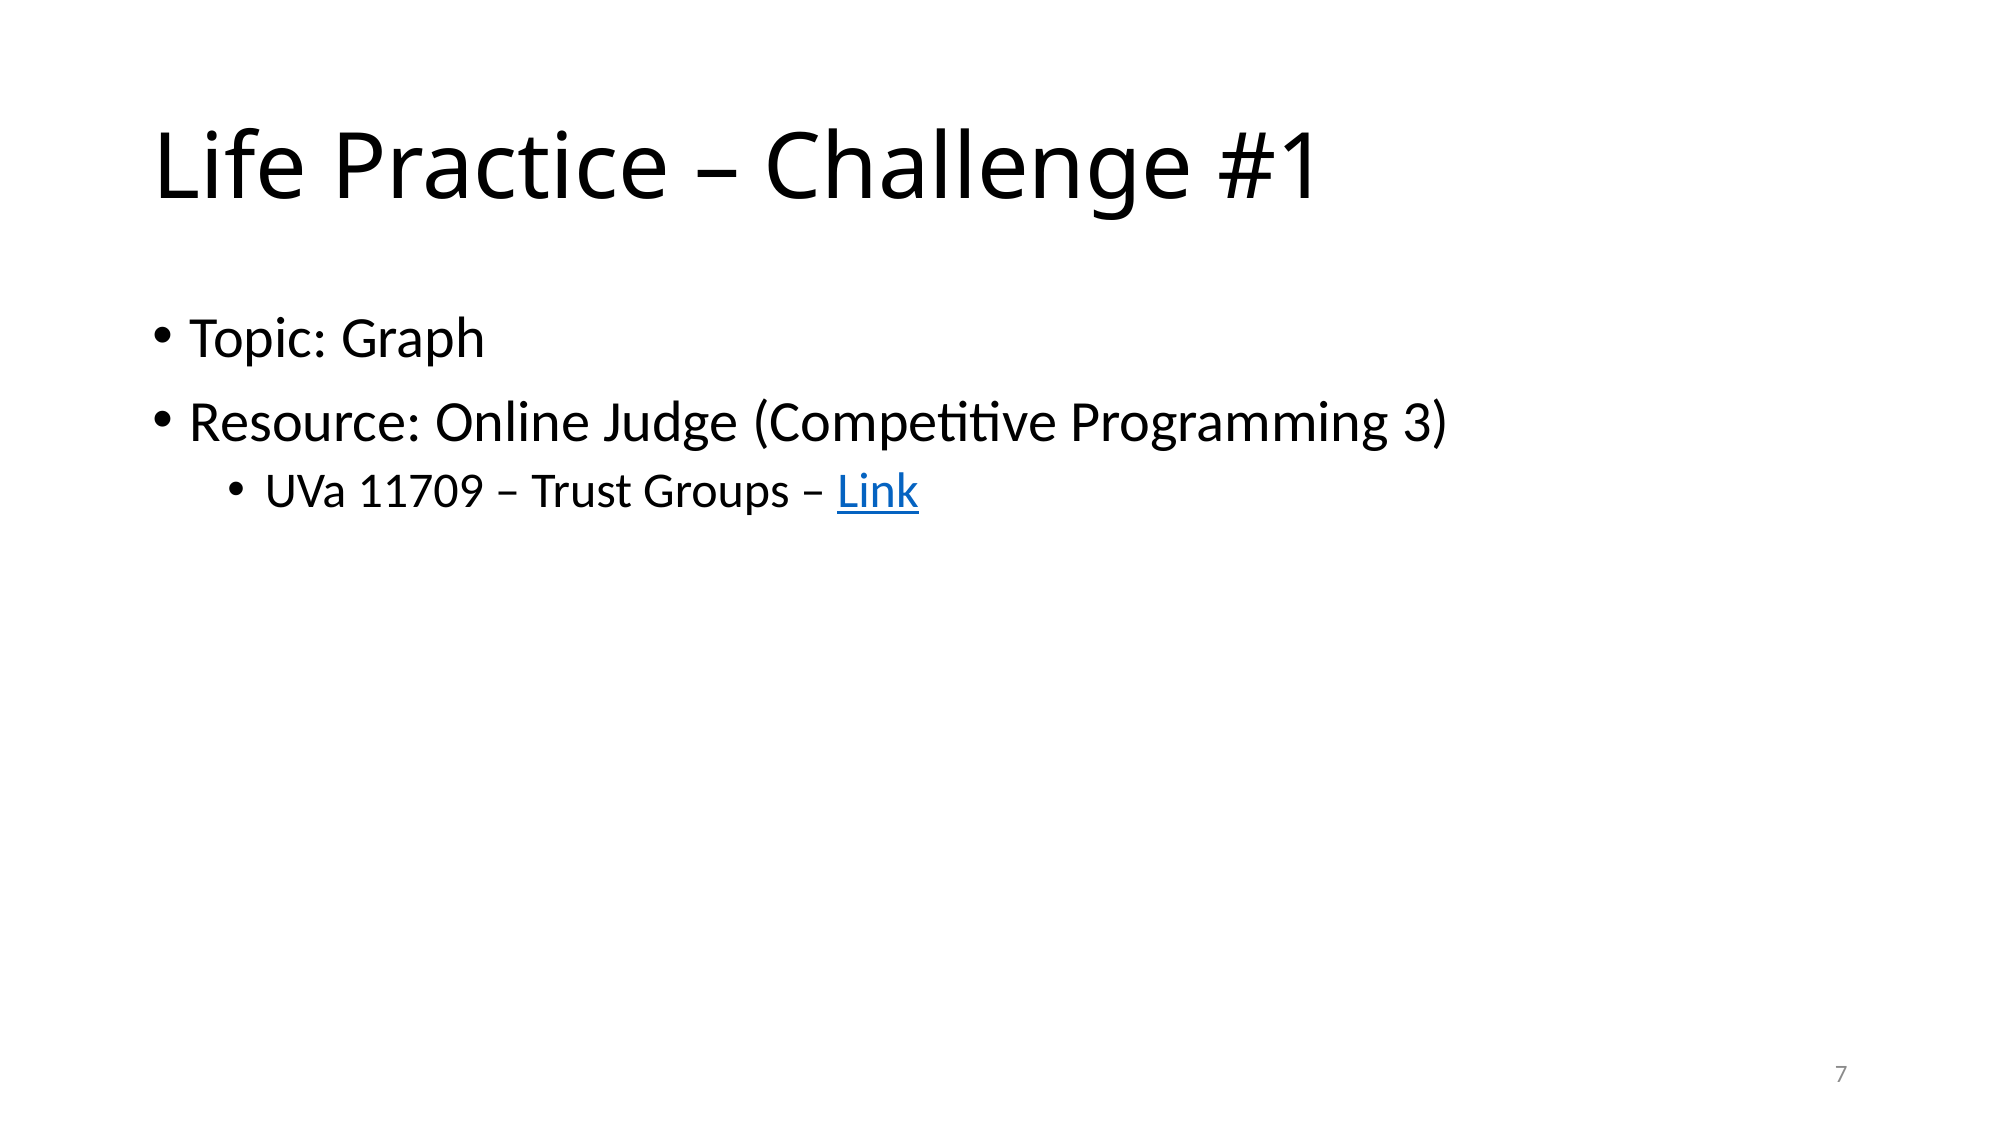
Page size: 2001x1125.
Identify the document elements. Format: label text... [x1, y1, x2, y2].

title Life Practice – Challenge #1 [137, 59, 1863, 278]
slide_number 7 [1412, 1042, 1863, 1103]
list Topic: Graph Resource: Online Judge (Competitive Programming 3) UVa 11709 – Trust Groups – Link [137, 299, 1863, 1014]
